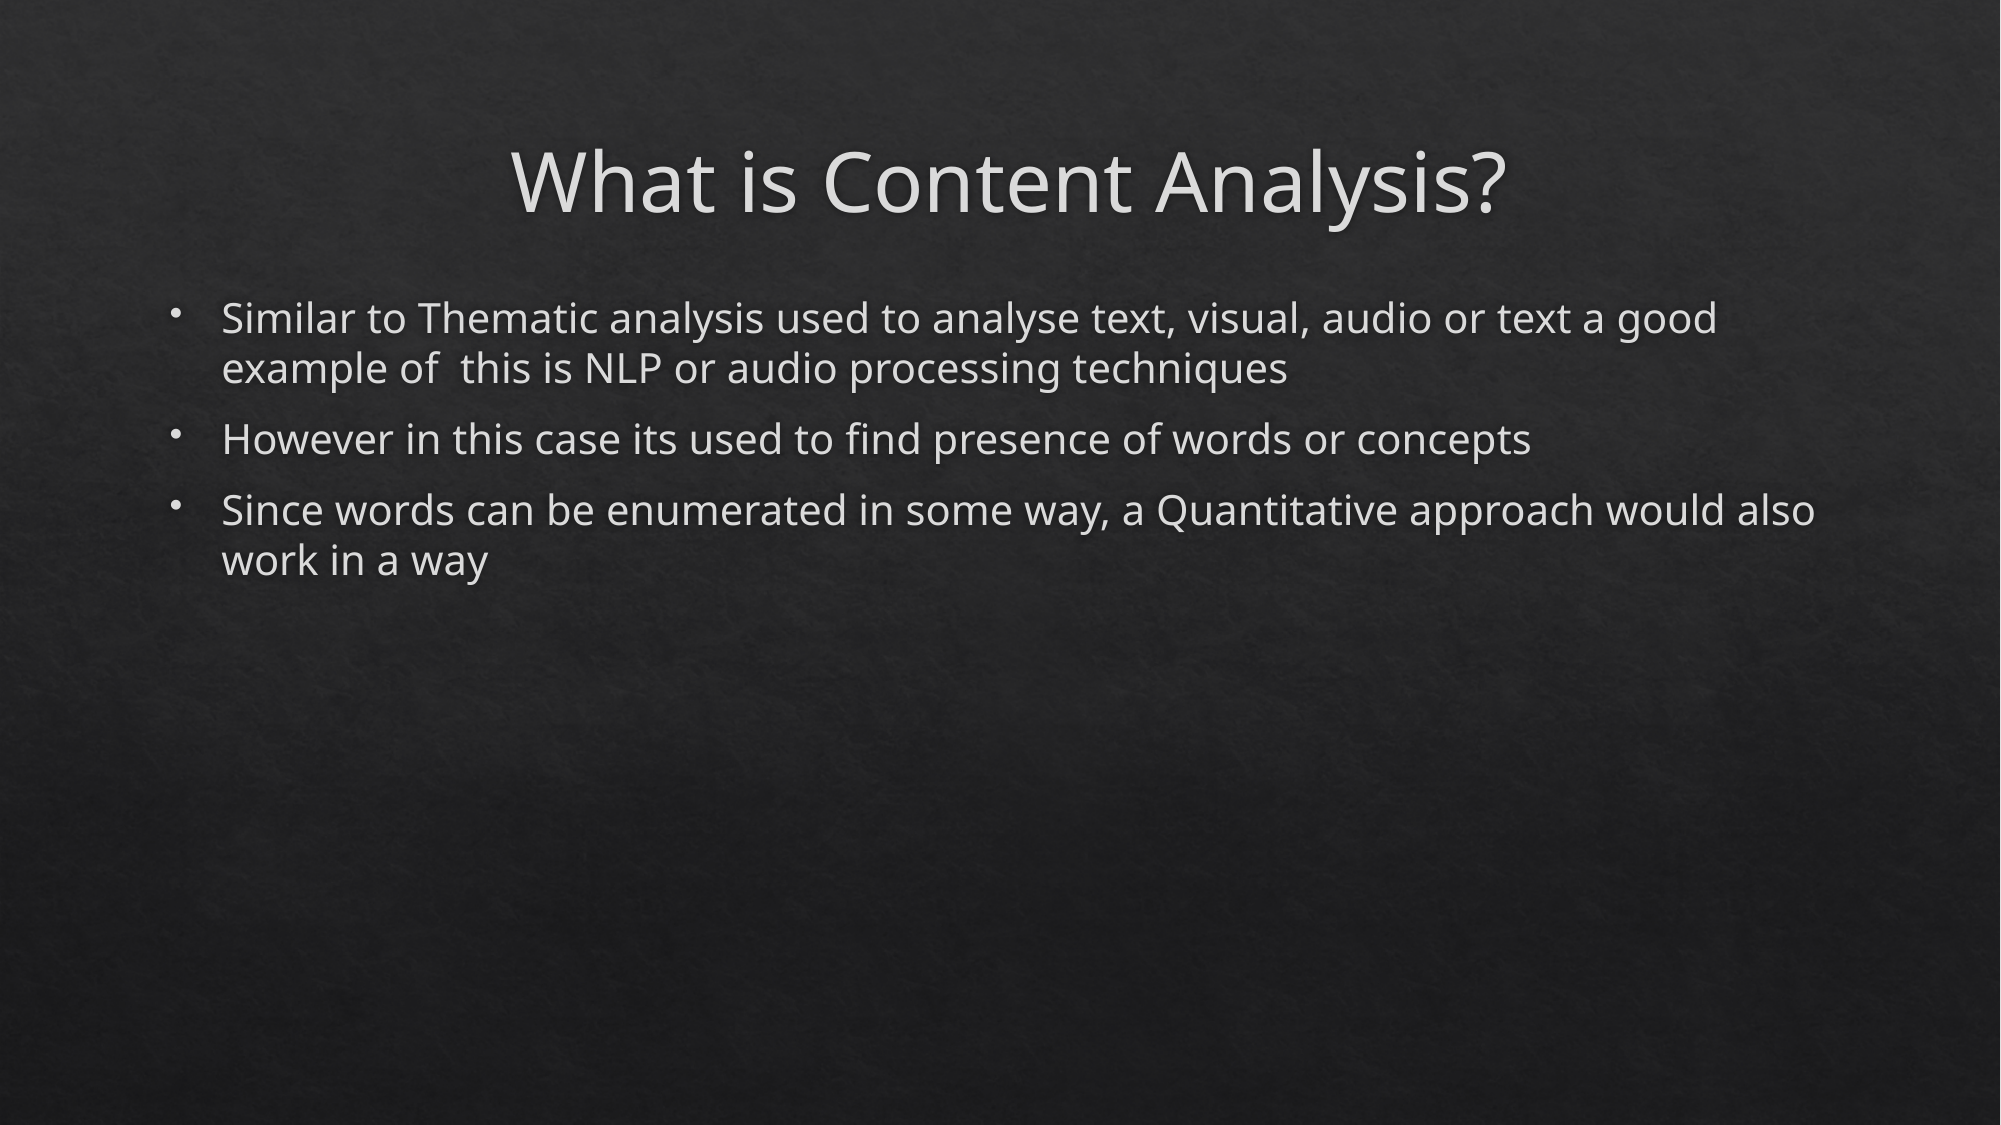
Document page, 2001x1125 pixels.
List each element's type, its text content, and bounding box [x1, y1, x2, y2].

list Similar to Thematic analysis used to analyse text, visual, audio or text a good example of this is NLP or audio processing techniques However in this case its used to find presence of words or concepts Since words can be enumerated in some way, a Quantitative approach would also work in a way [149, 284, 1849, 950]
title What is Content Analysis? [149, 99, 1849, 260]
